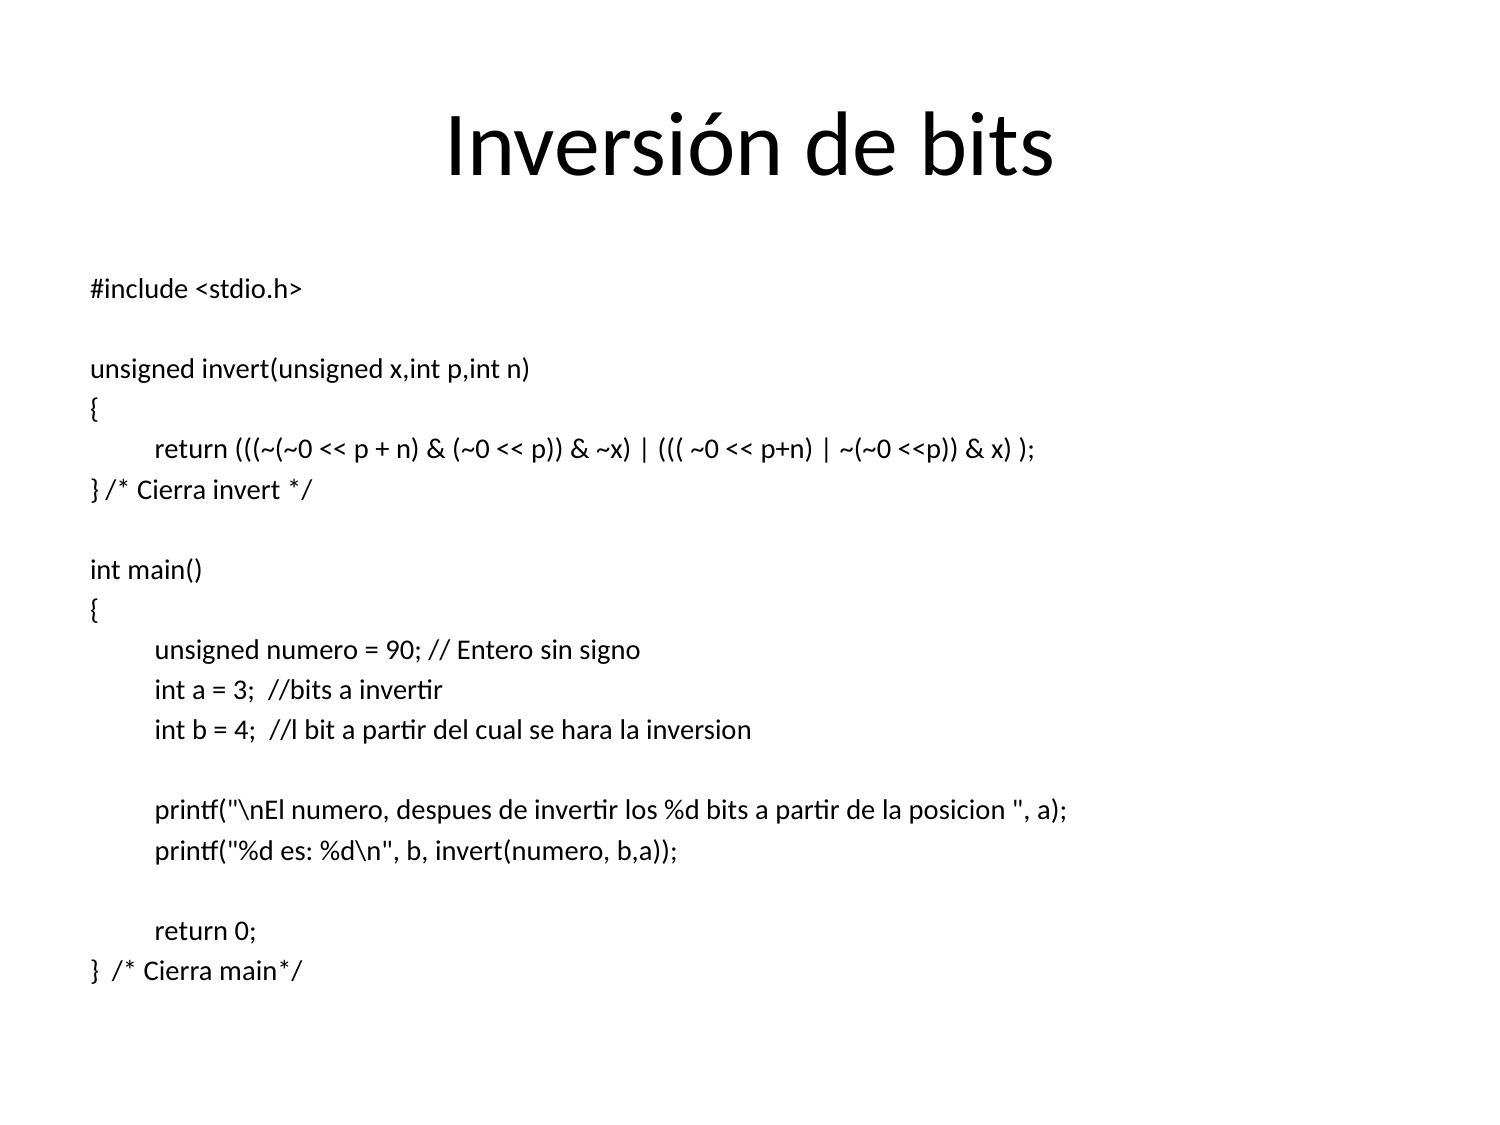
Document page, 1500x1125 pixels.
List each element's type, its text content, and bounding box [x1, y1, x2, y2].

title Inversión de bits [75, 45, 1425, 233]
list #include <stdio.h> unsigned invert(unsigned x,int p,int n) { return (((~(~0 << p + n) & (~0 << p)) & ~x) | ((( ~0 << p+n) | ~(~0 <<p)) & x) ); } /* Cierra invert */ int main() { unsigned numero = 90; // Entero sin signo int a = 3; //bits a invertir int b = 4; //l bit a partir del cual se hara la inversion printf("\nEl numero, despues de invertir los %d bits a partir de la posicion ", a); printf("%d es: %d\n", b, invert(numero, b,a)); return 0; } /* Cierra main*/ [75, 262, 1425, 1005]
